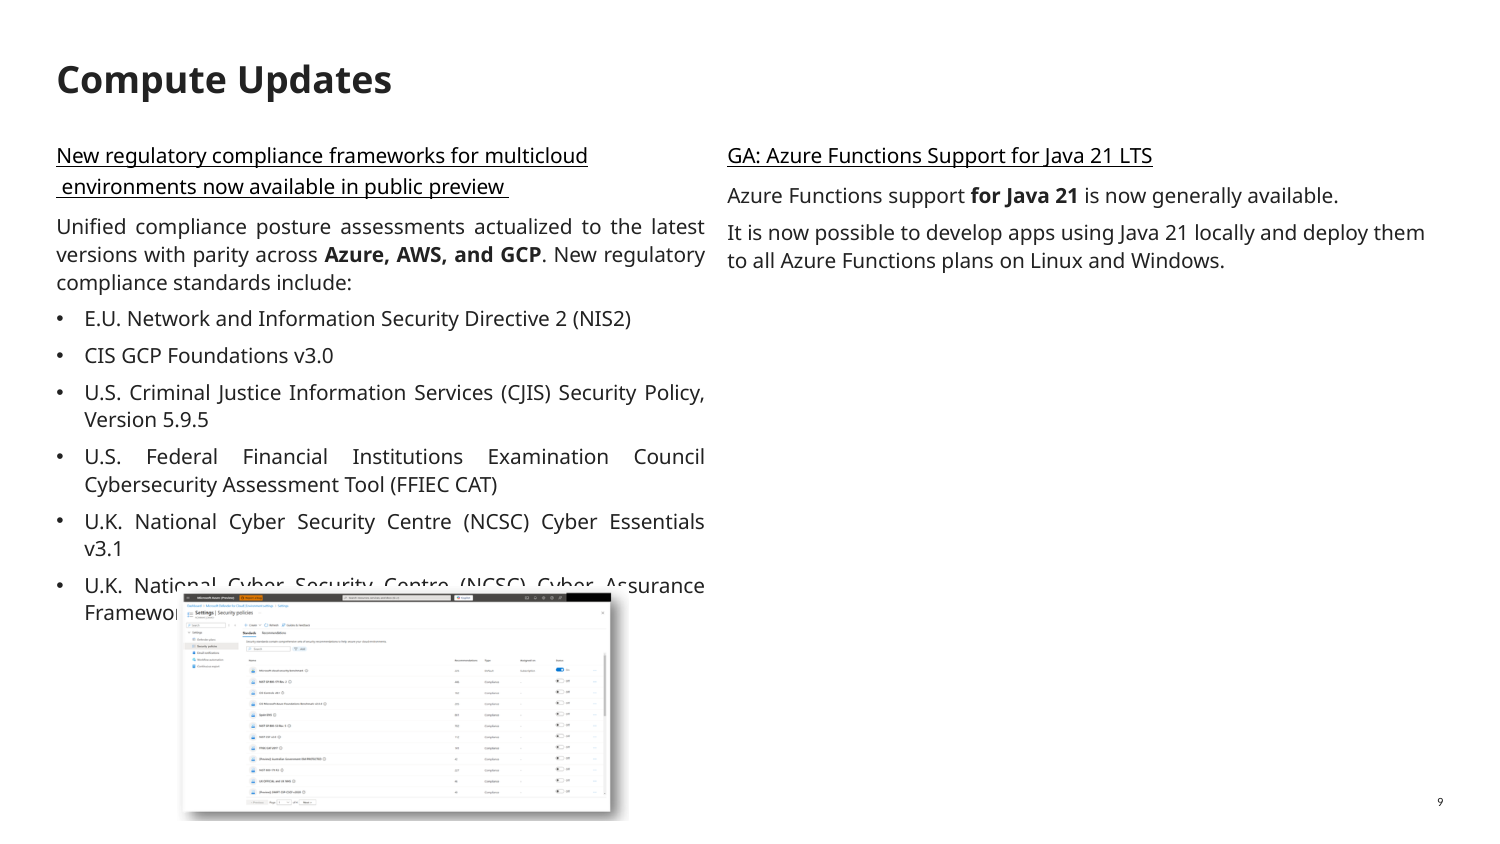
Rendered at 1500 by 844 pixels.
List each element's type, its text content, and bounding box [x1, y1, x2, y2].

list New regulatory compliance frameworks for multicloud environments now available in public preview Unified compliance posture assessments actualized to the latest versions with parity across Azure, AWS, and GCP. New regulatory compliance standards include: E.U. Network and Information Security Directive 2 (NIS2) CIS GCP Foundations v3.0 U.S. Criminal Justice Information Services (CJIS) Security Policy, Version 5.9.5 U.S. Federal Financial Institutions Examination Council Cybersecurity Assessment Tool (FFIEC CAT) U.K. National Cyber Security Centre (NCSC) Cyber Essentials v3.1 U.K. National Cyber Security Centre (NCSC) Cyber Assurance Framework (CAF) v3.2 [56, 140, 706, 622]
picture [177, 586, 629, 821]
list GA: Azure Functions Support for Java 21 LTS Azure Functions support for Java 21 is now generally available. It is now possible to develop apps using Java 21 locally and deploy them to all Azure Functions plans on Linux and Windows. [727, 140, 1444, 760]
title Compute Updates [56, 56, 1444, 113]
